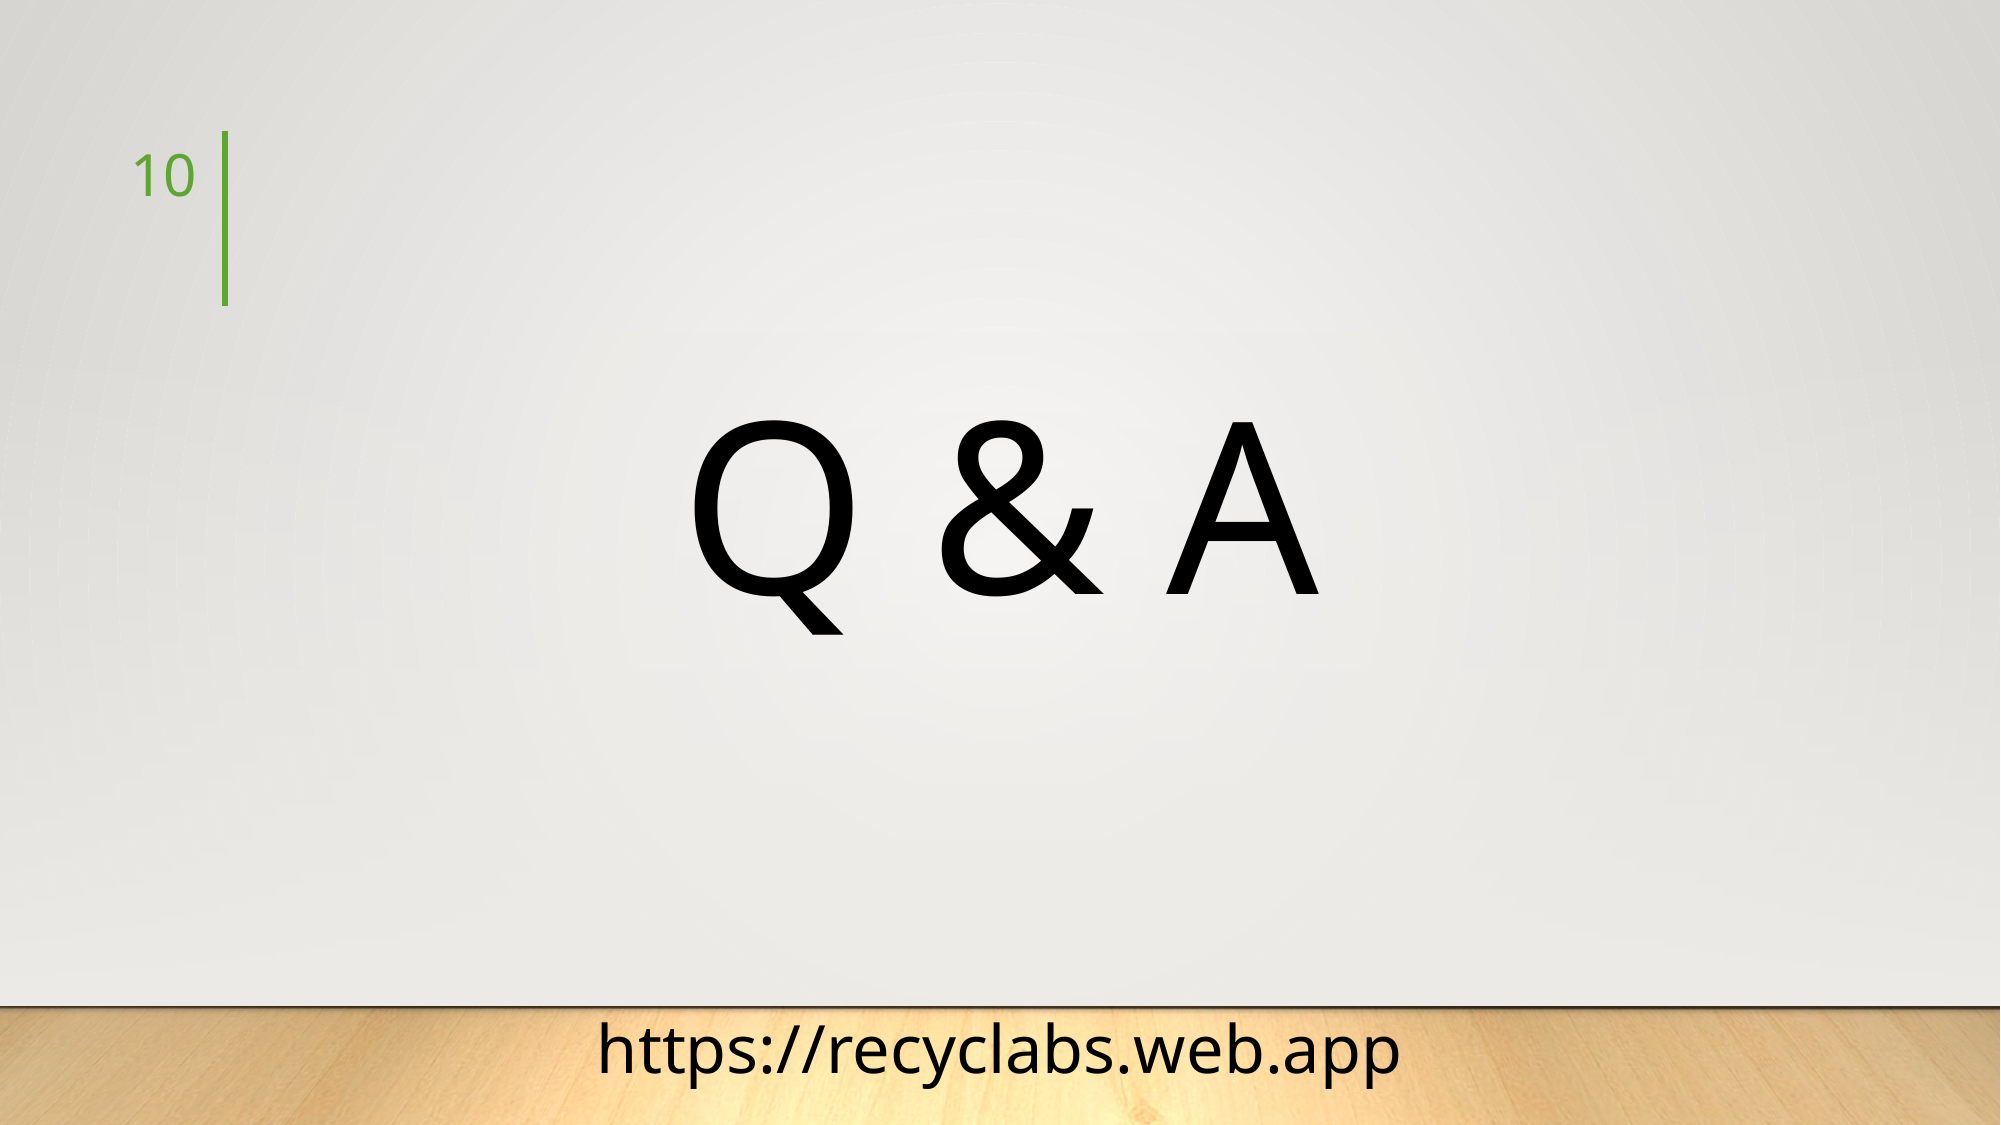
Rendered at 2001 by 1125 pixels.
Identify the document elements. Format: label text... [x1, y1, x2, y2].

text_box https://recyclabs.web.app [582, 999, 1418, 1095]
title Q & A [497, 371, 1503, 655]
slide_number 10 [78, 131, 212, 214]
picture [0, 1006, 2000, 1125]
